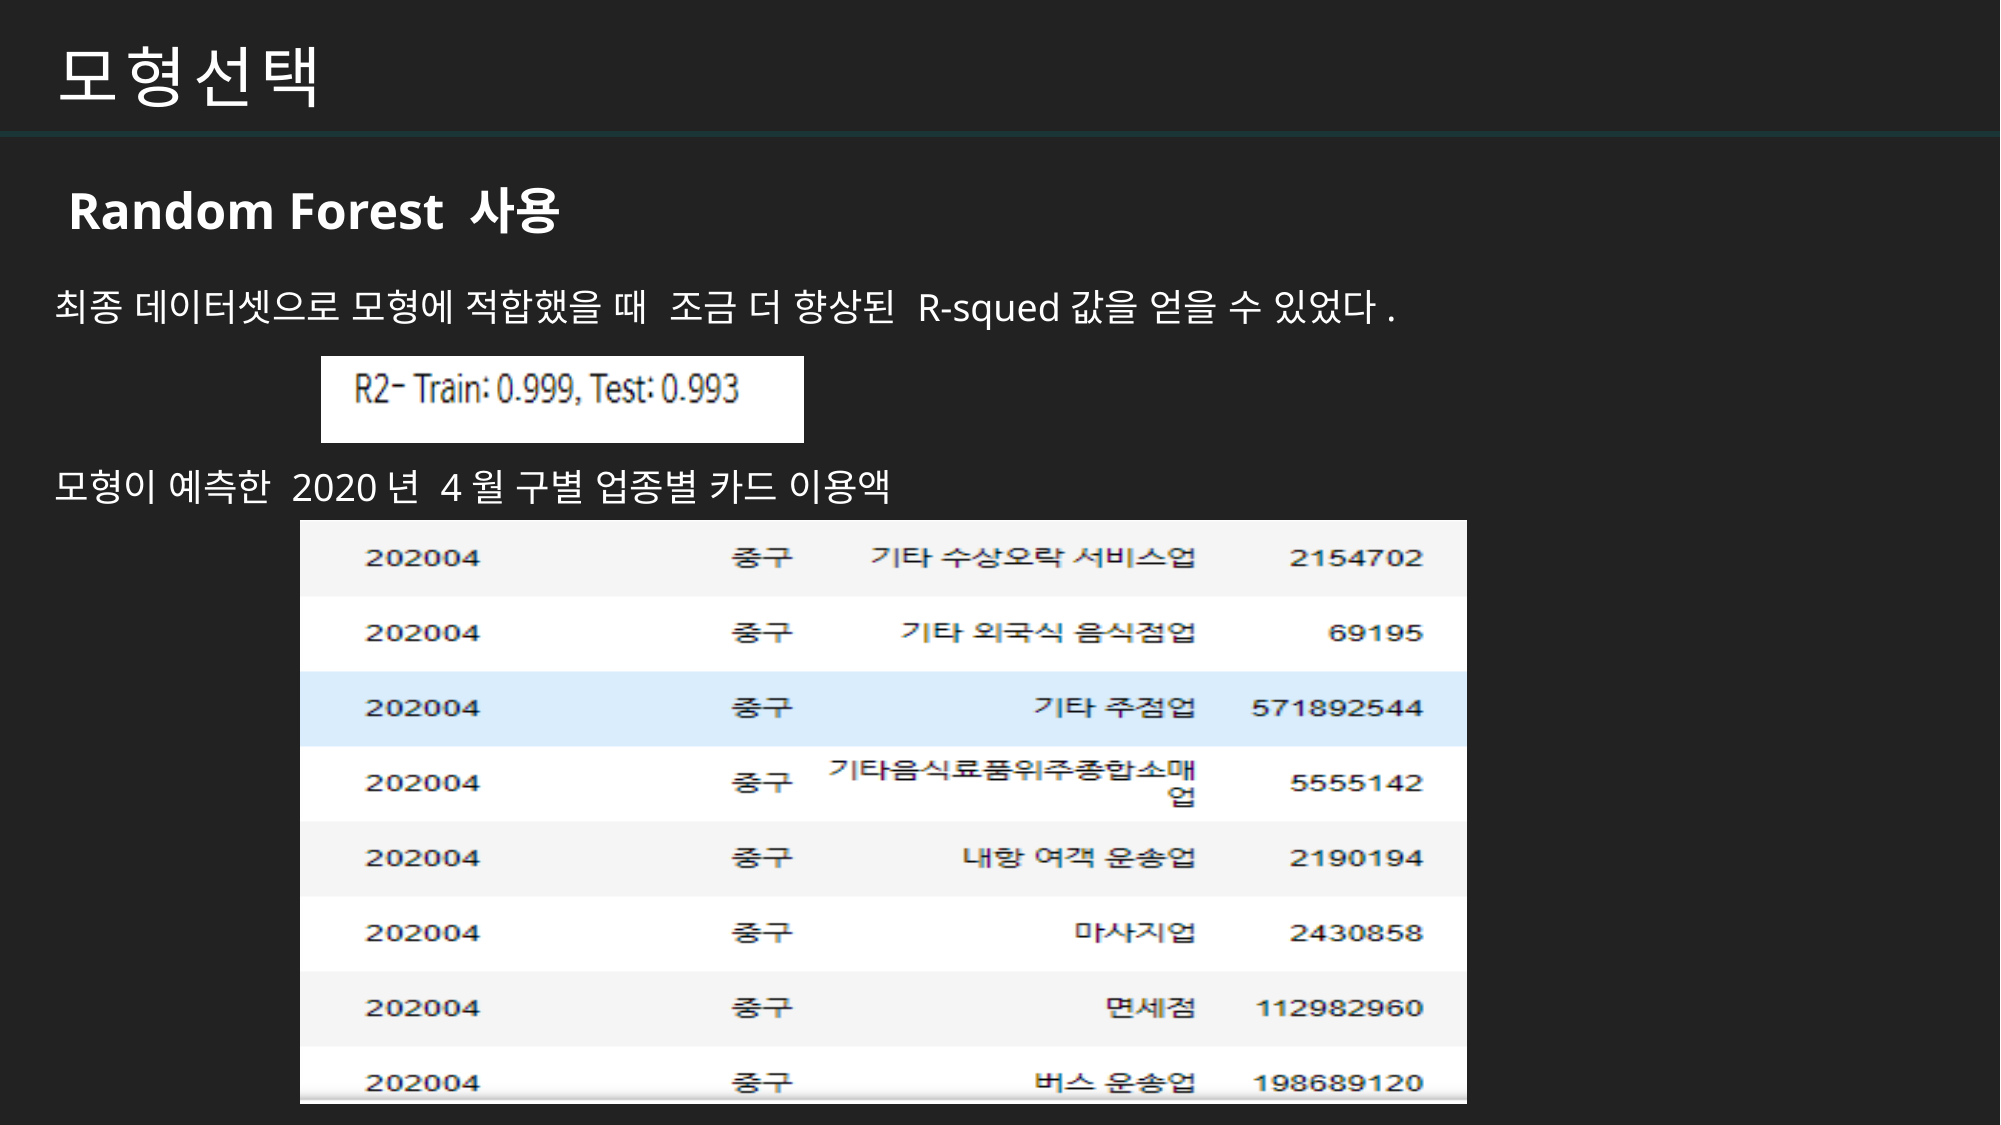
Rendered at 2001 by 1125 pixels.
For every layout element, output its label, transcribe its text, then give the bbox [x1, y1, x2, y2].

text_box 모형선택 [42, 28, 338, 124]
picture [321, 356, 804, 443]
text_box Random Forest 사용 최종 데이터셋으로 모형에 적합했을 때 조금 더 향상된 R-squed값을 얻을 수 있었다. 모형이 예측한 2020년 4월 구별 업종별 카드 이용액 [39, 171, 1567, 517]
picture [300, 520, 1467, 1104]
